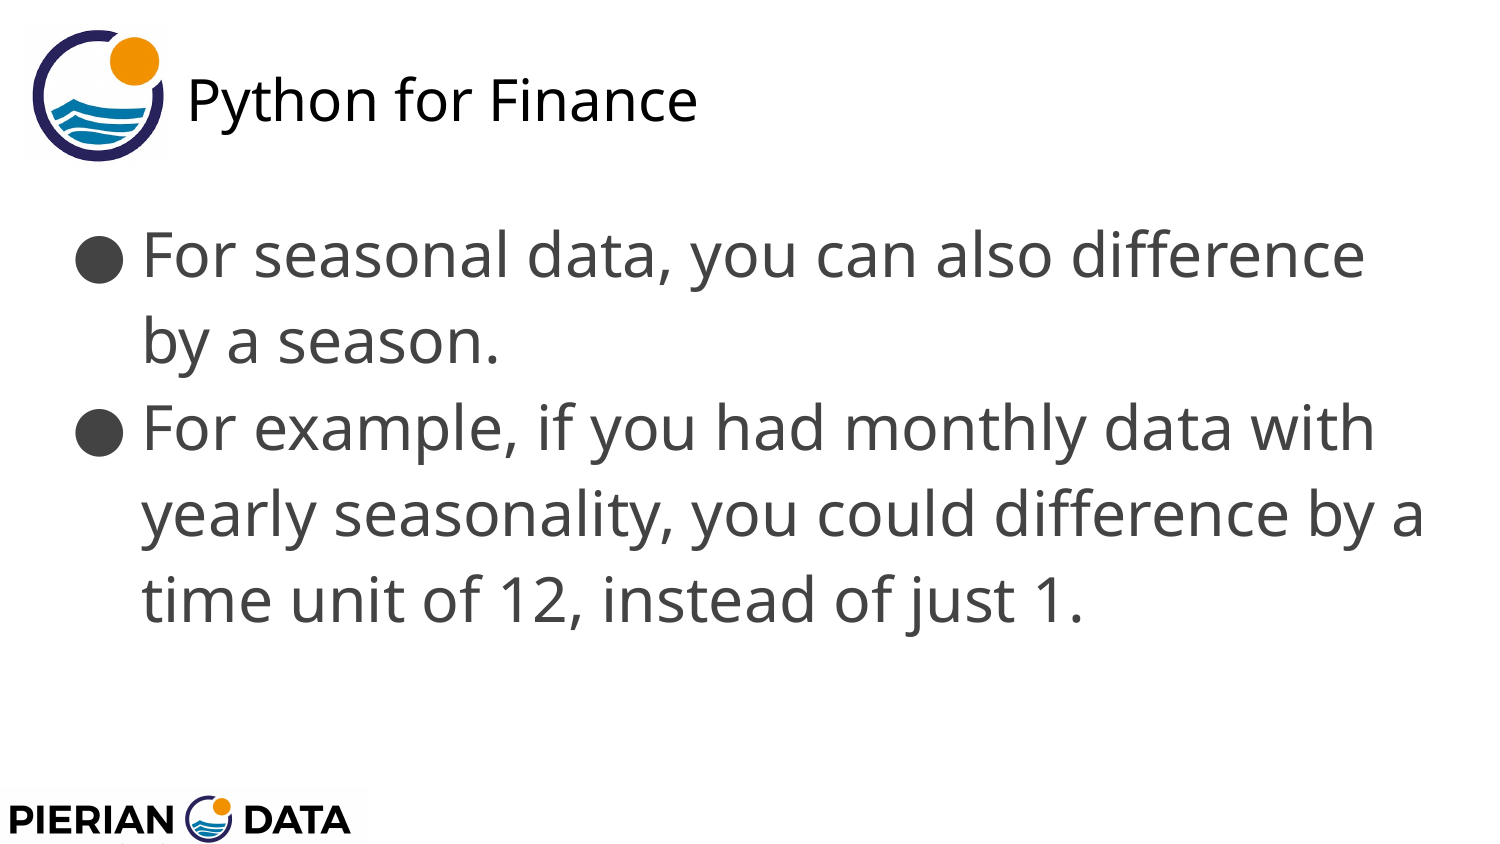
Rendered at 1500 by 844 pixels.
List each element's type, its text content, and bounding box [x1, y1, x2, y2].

list For seasonal data, you can also difference by a season. For example, if you had monthly data with yearly seasonality, you could difference by a time unit of 12, instead of just 1. [51, 189, 1449, 750]
title Python for Finance [176, 48, 1449, 143]
picture [24, 24, 172, 167]
picture [0, 787, 368, 844]
